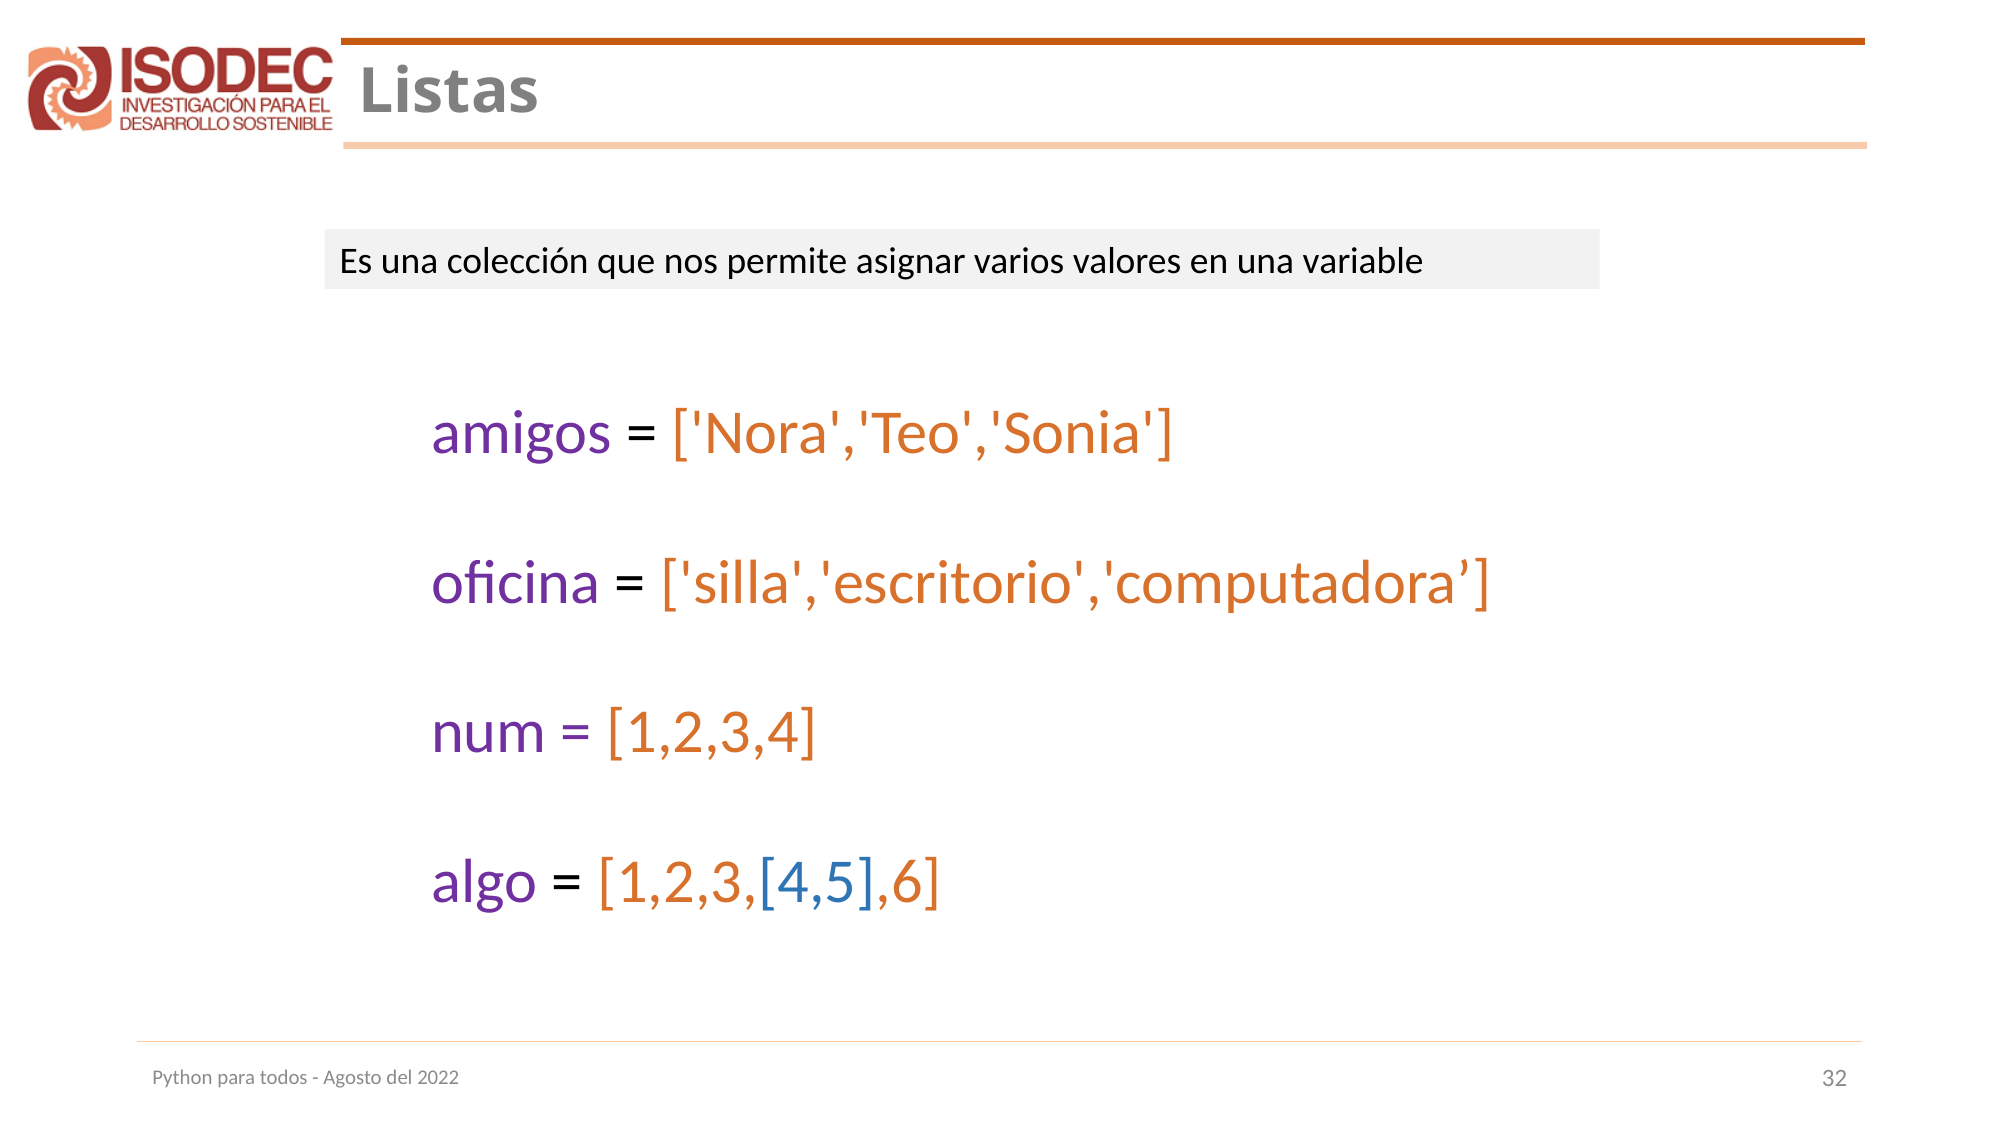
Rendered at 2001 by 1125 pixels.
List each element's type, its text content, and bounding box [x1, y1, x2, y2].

text_box amigos = ['Nora','Teo','Sonia'] oficina = ['silla','escritorio','computadora’] num = [1,2,3,4] algo = [1,2,3,[4,5],6] [416, 383, 1584, 923]
title Listas [343, 49, 1862, 136]
slide_number 32 [1412, 1046, 1863, 1106]
picture [20, 33, 344, 144]
text_box Es una colección que nos permite asignar varios valores en una variable [324, 229, 1600, 289]
footer Python para todos - Agosto del 2022 [137, 1046, 1412, 1106]
